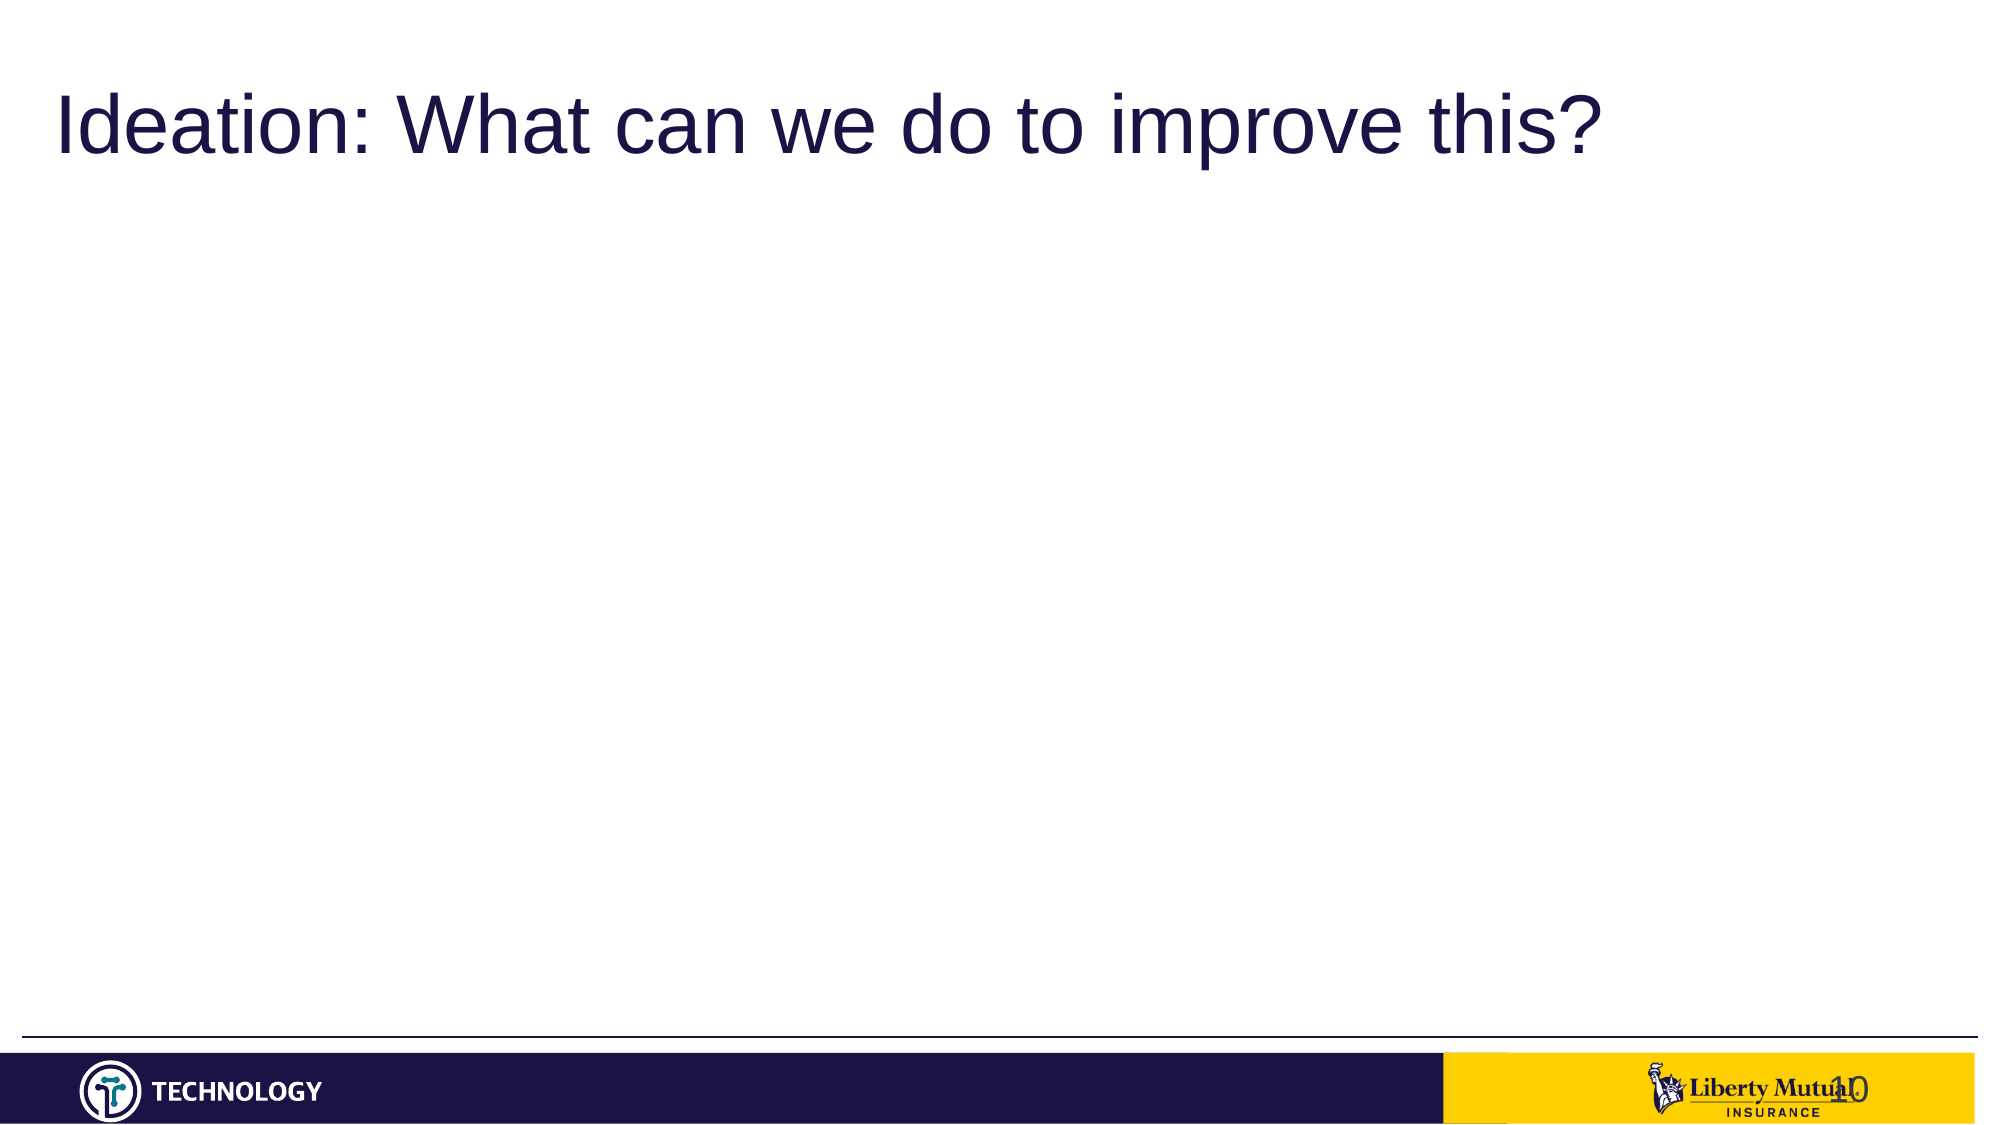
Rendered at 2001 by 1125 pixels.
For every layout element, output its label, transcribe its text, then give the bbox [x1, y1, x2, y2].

picture [1648, 1062, 1859, 1117]
title Ideation: What can we do to improve this? [39, 27, 1964, 225]
slide_number 10 [1781, 1057, 1885, 1104]
